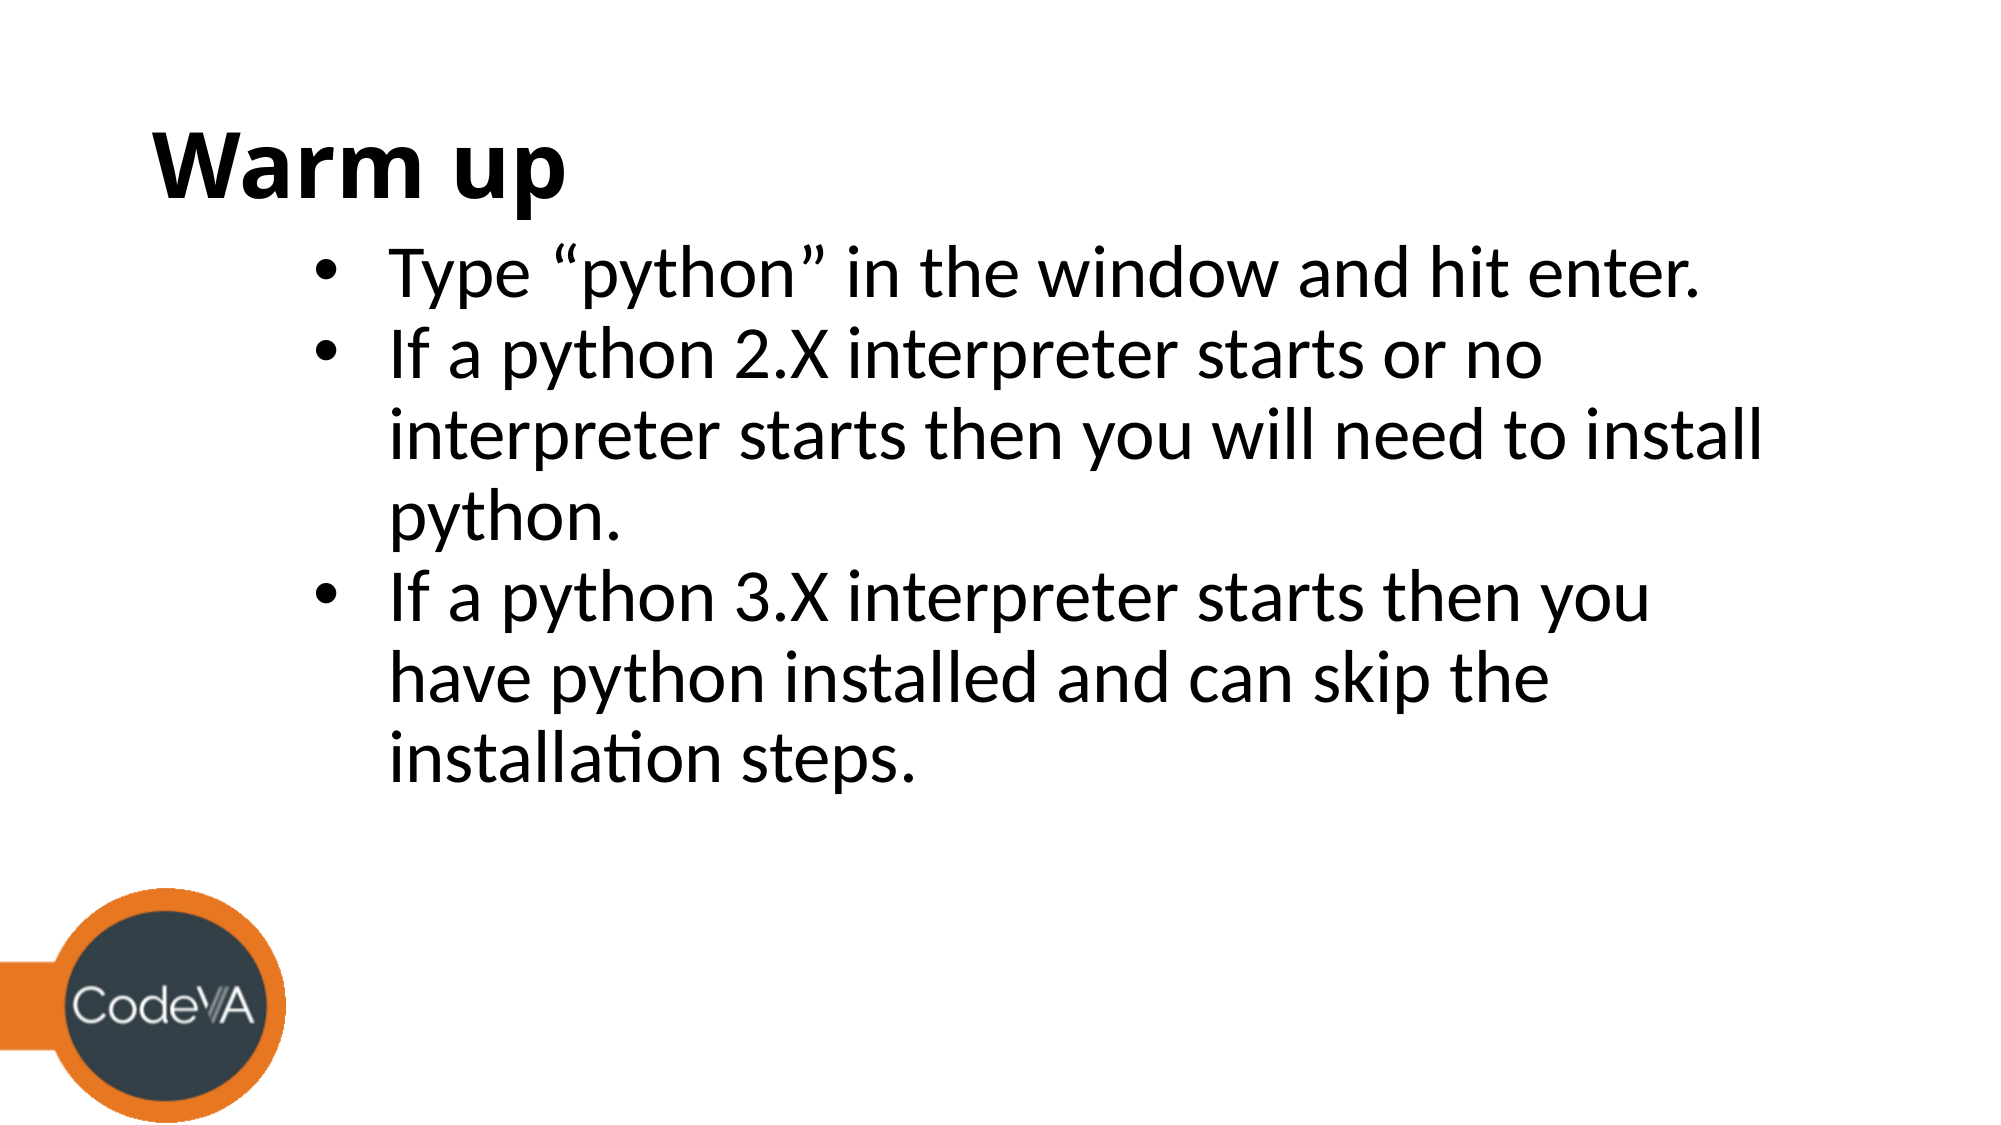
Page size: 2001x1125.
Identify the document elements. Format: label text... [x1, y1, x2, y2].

title Warm up [137, 59, 1863, 278]
list Type “python” in the window and hit enter. If a python 2.X interpreter starts or no interpreter starts then you will need to install python. If a python 3.X interpreter starts then you have python installed and can skip the installation steps. [298, 217, 1791, 1014]
picture [0, 885, 286, 1125]
